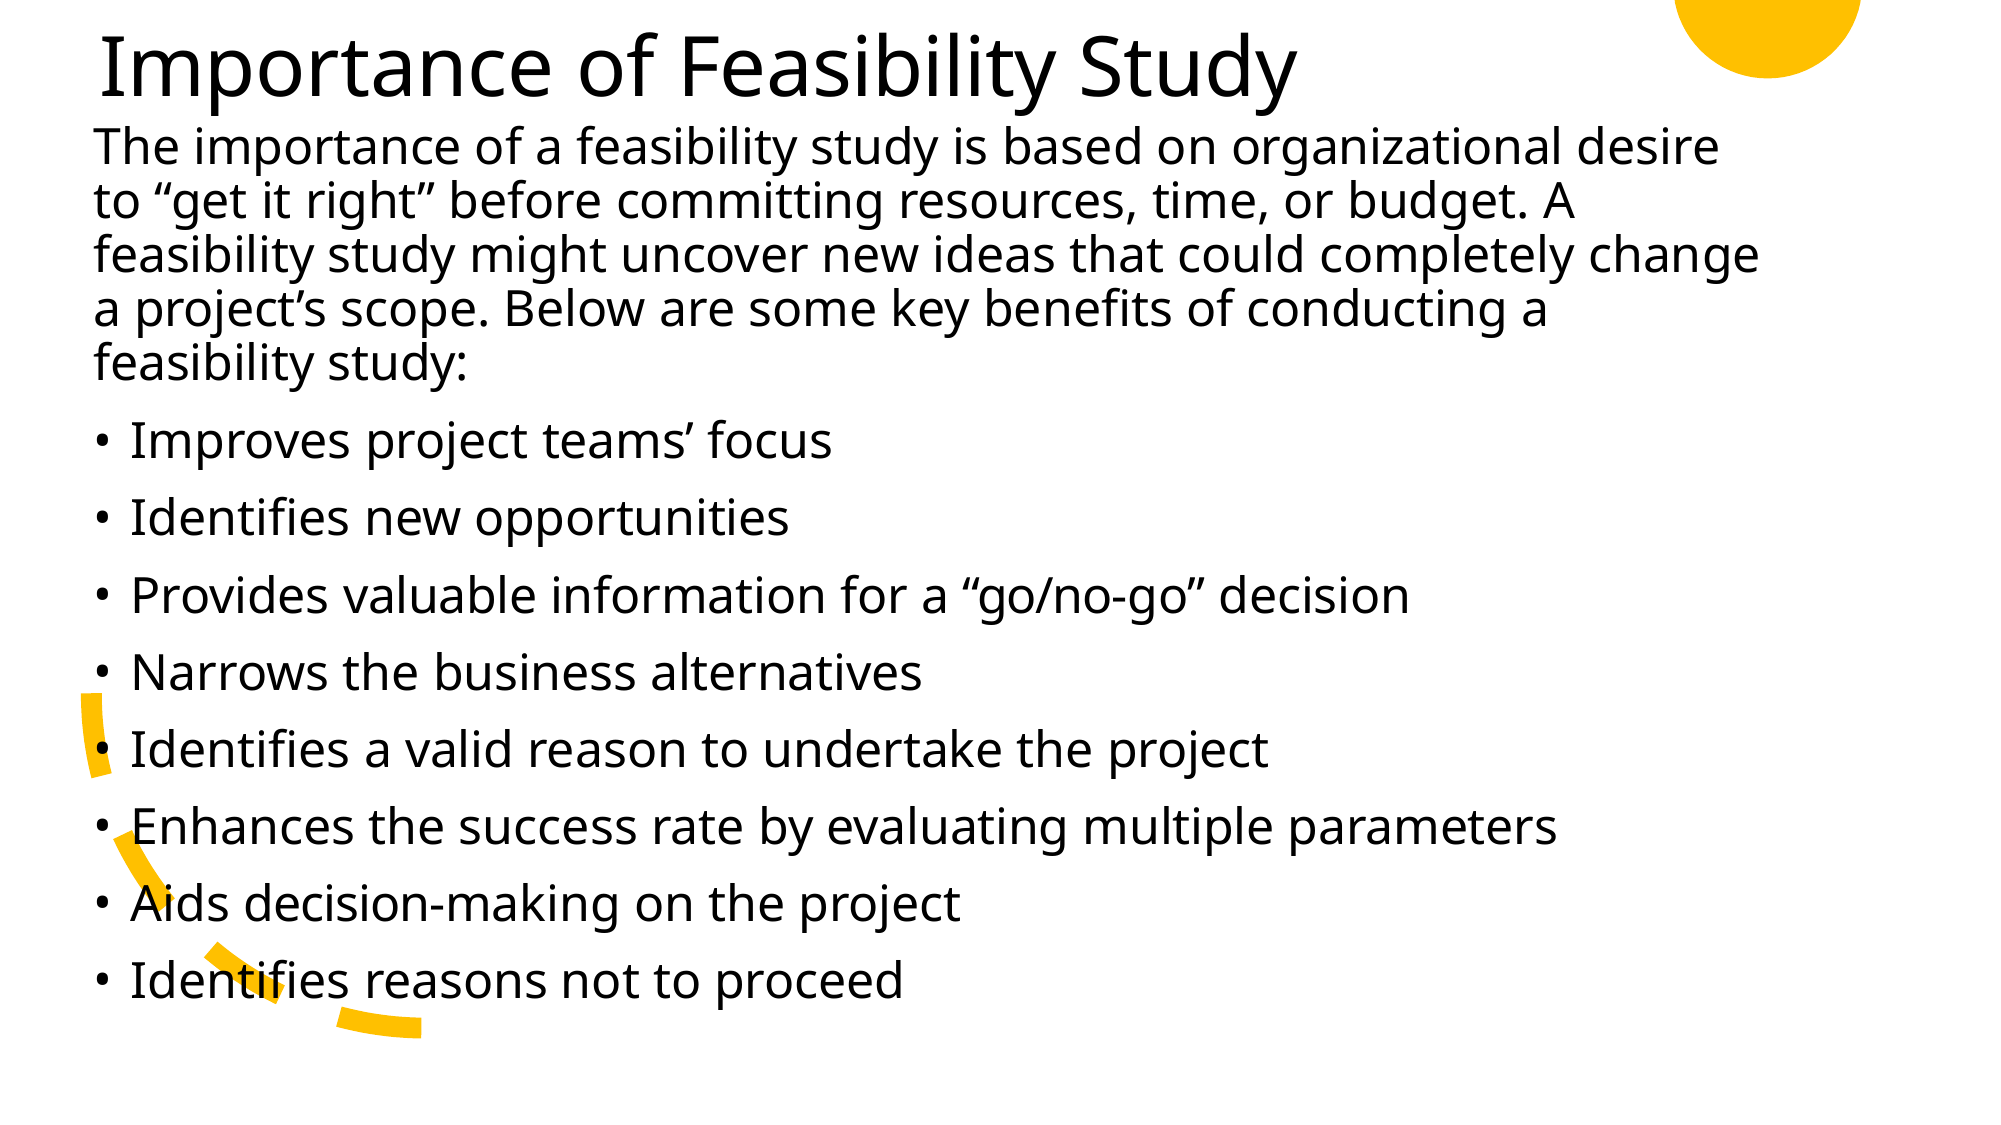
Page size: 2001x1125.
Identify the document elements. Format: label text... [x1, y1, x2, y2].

text_box [314, 1009, 427, 1029]
text_box [1803, 0, 1861, 72]
title Importance of Feasibility Study [97, 0, 1803, 202]
text_box The importance of a feasibility study is based on organizational desire to “get it right” before committing resources, time, or budget. A feasibility study might uncover new ideas that could completely change a project’s scope. Below are some key benefits of conducting a feasibility study: Improves project teams’ focus Identifies new opportunities Provides valuable information for a “go/no-go” decision Narrows the business alternatives Identifies a valid reason to undertake the project Enhances the success rate by evaluating multiple parameters Aids decision-making on the project Identifies reasons not to proceed [91, 116, 1763, 1009]
